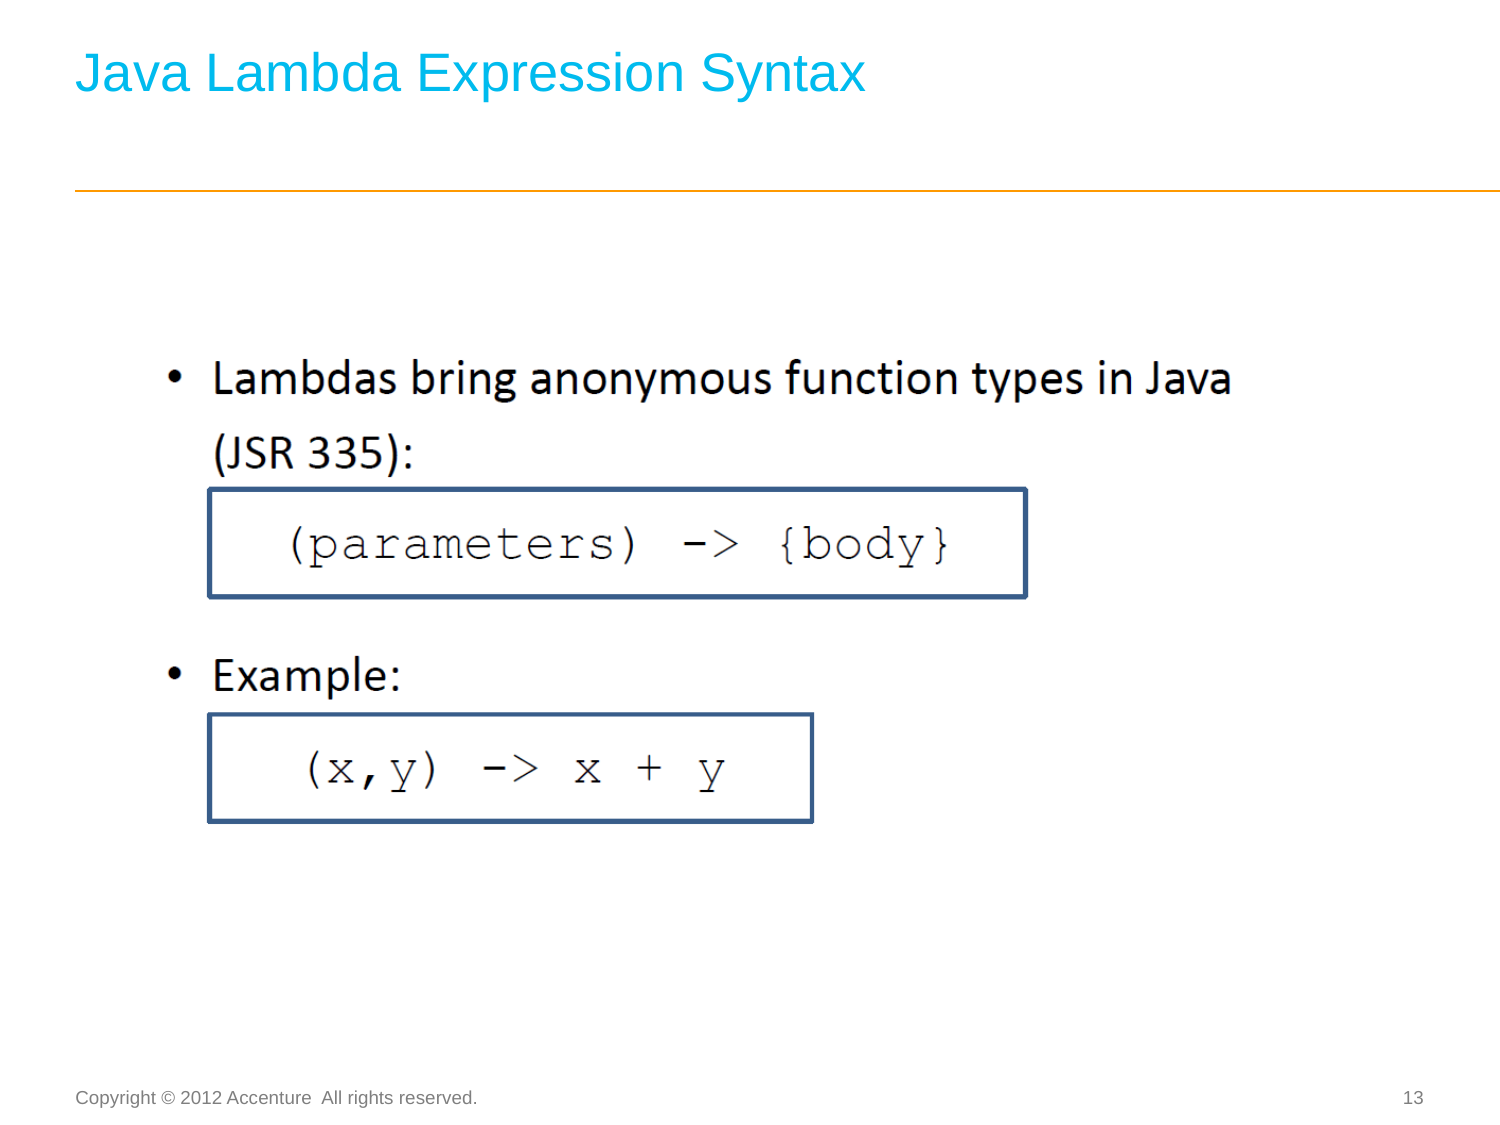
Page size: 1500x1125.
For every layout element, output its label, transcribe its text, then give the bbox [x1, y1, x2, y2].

title Java Lambda Expression Syntax [75, 27, 1422, 157]
picture [137, 293, 1272, 840]
